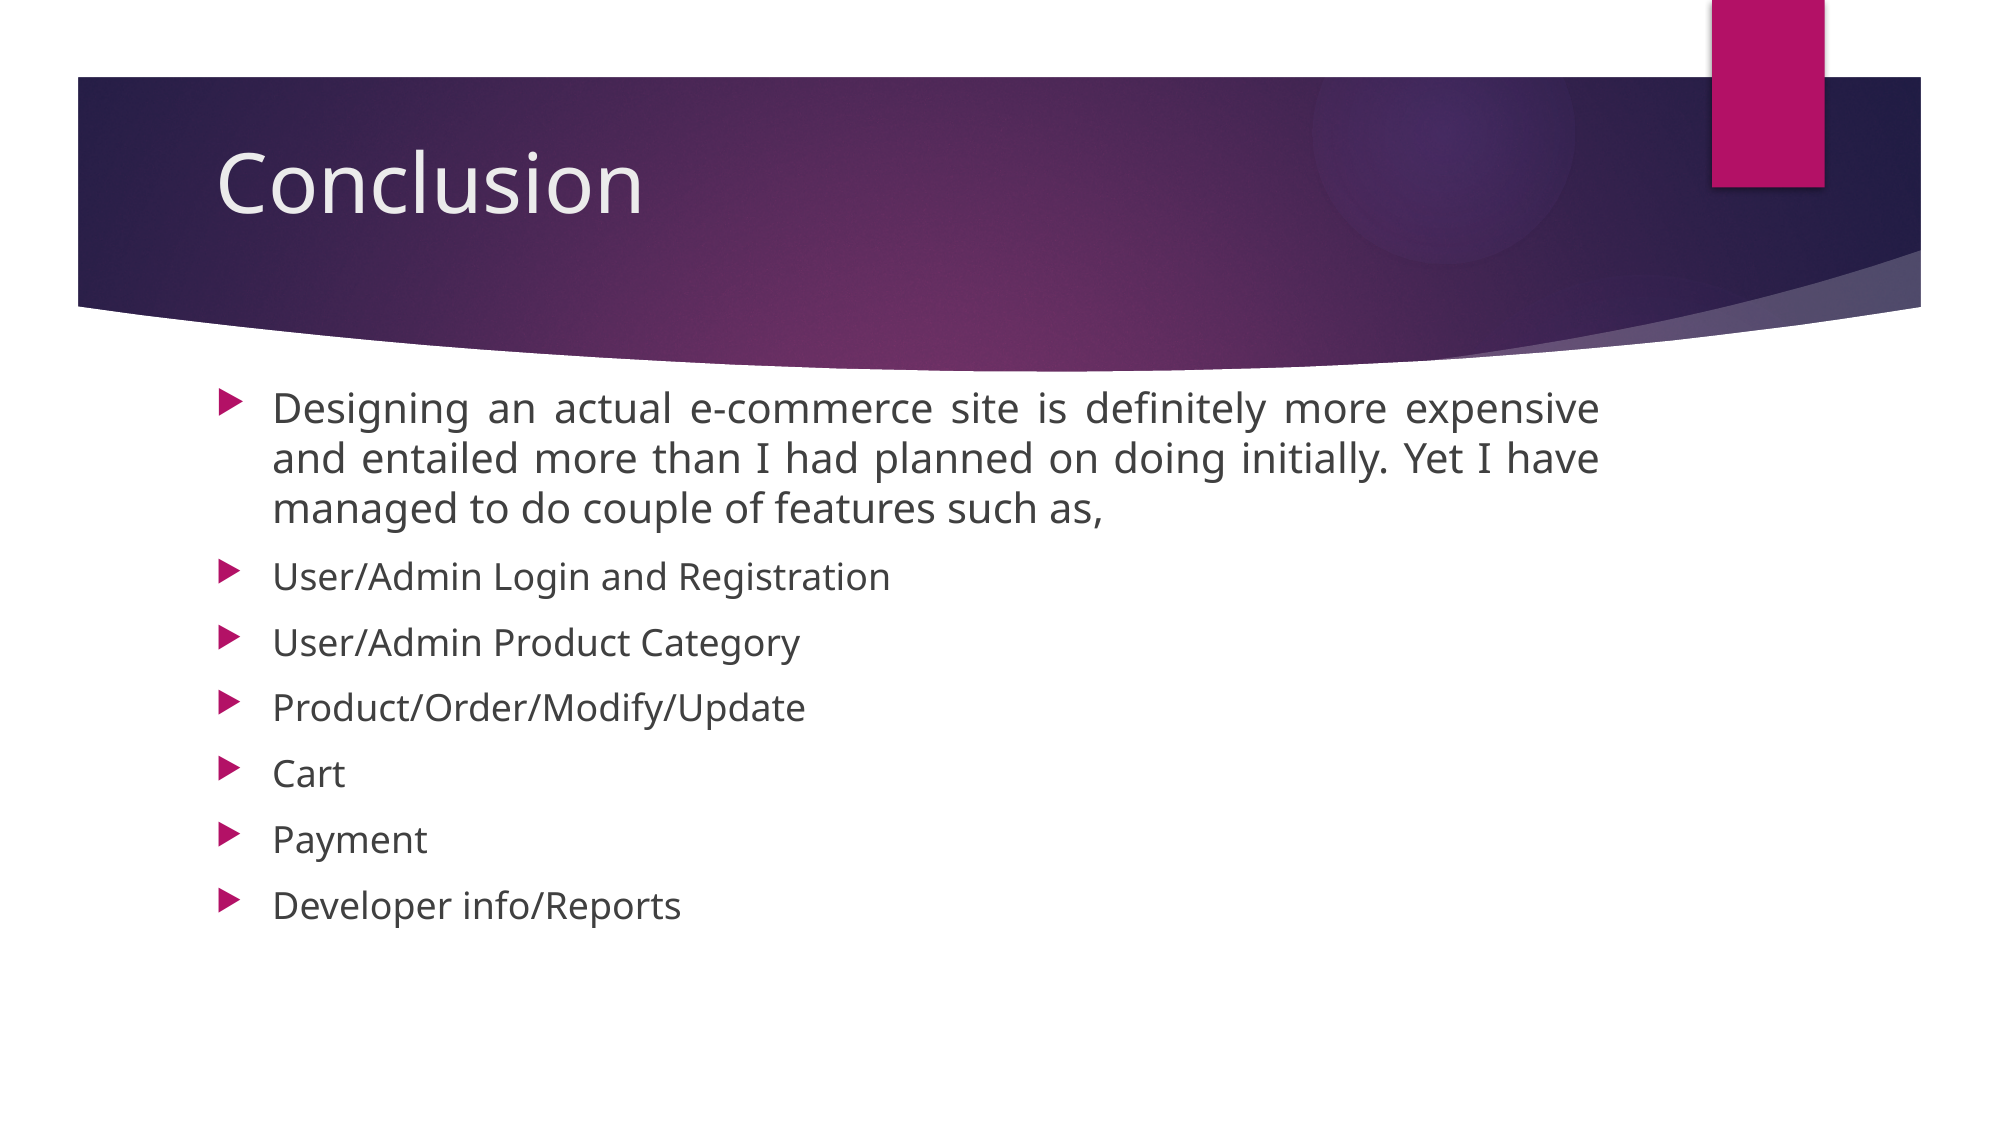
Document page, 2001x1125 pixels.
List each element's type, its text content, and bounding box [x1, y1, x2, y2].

list Designing an actual e-commerce site is definitely more expensive and entailed more than I had planned on doing initially. Yet I have managed to do couple of features such as, User/Admin Login and Registration User/Admin Product Category Product/Order/Modify/Update Cart Payment Developer info/Reports [200, 374, 1616, 986]
title Conclusion [200, 112, 855, 248]
